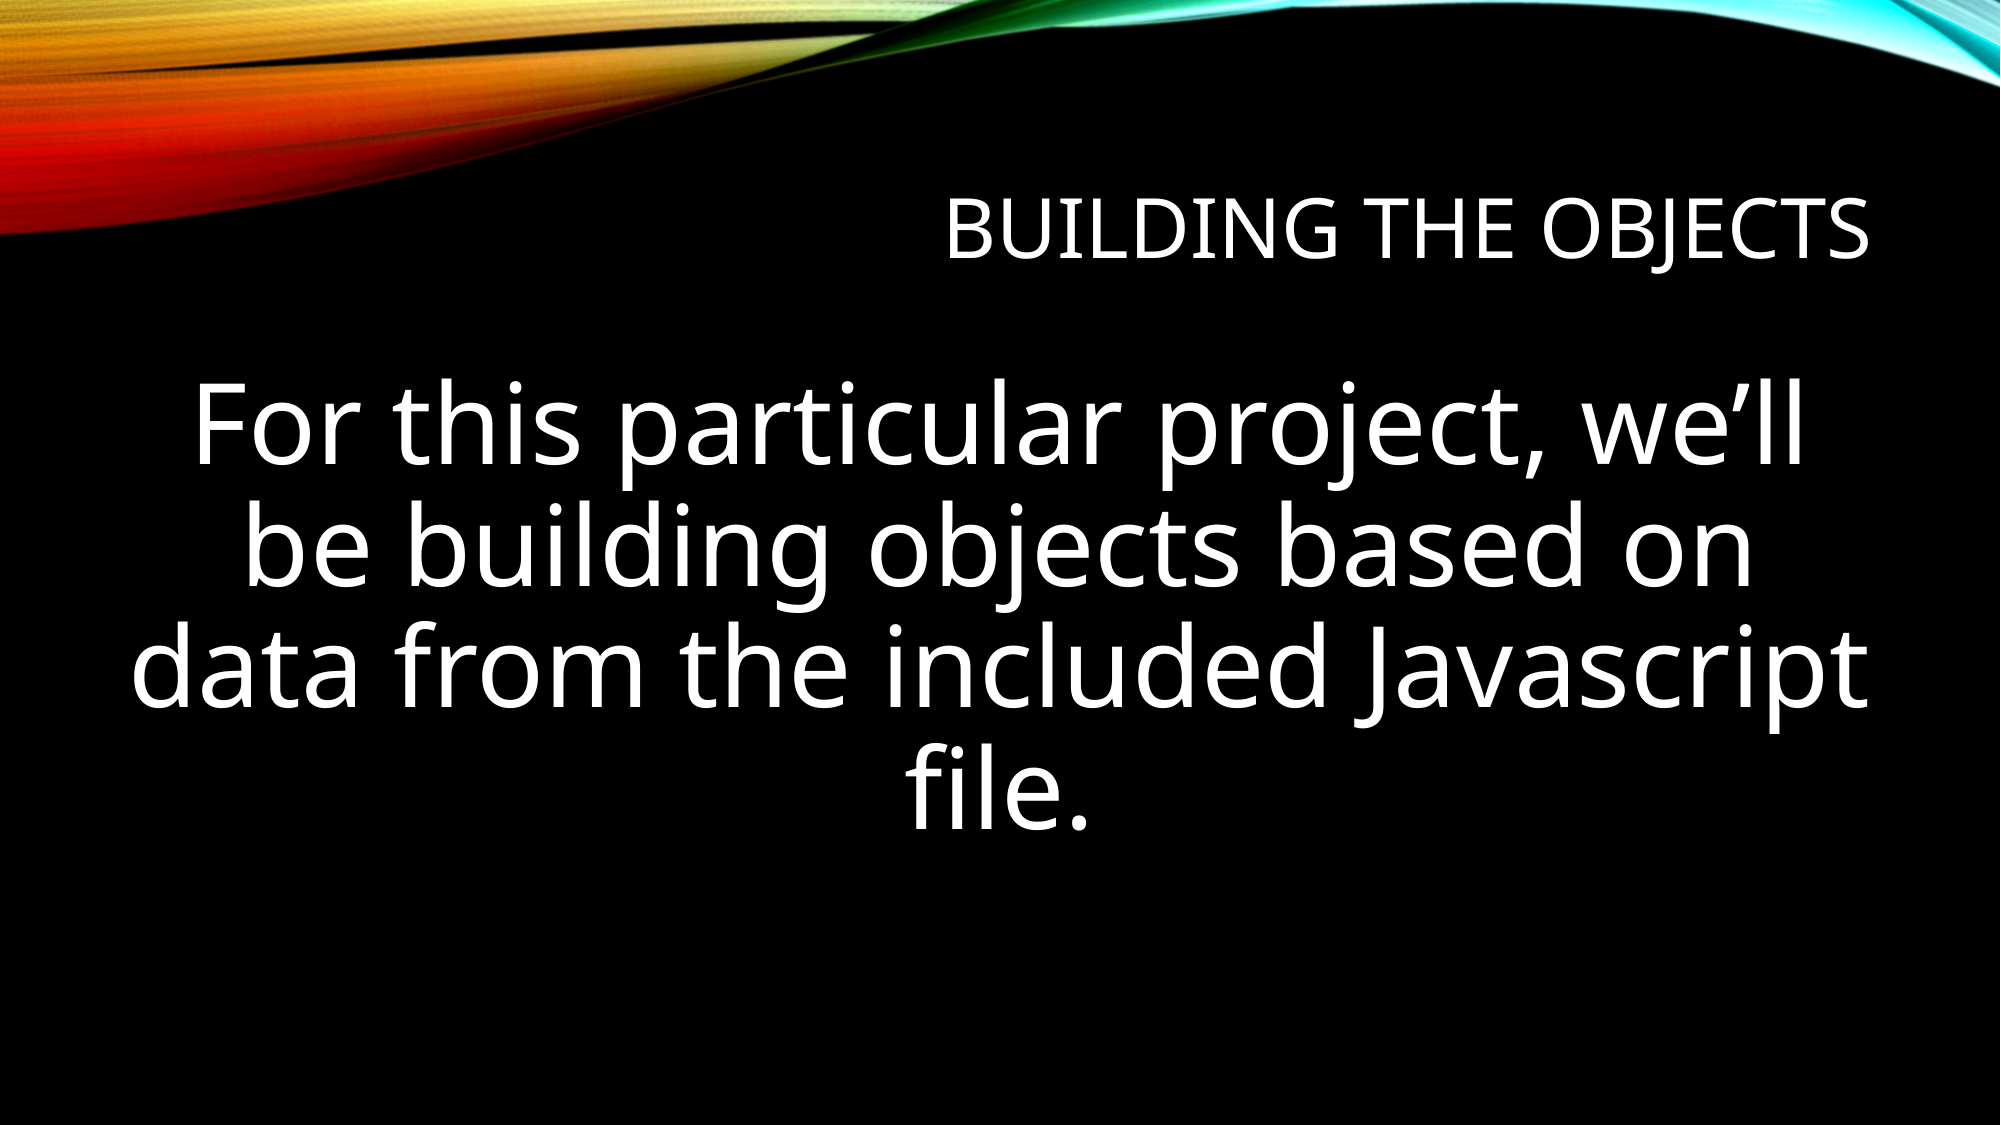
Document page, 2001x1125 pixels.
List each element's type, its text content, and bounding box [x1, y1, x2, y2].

picture [0, 0, 2000, 237]
title BUILDING THE OBJECTS [474, 125, 1888, 338]
list For this particular project, we’ll be building objects based on data from the included Javascript file. [112, 360, 1888, 1021]
